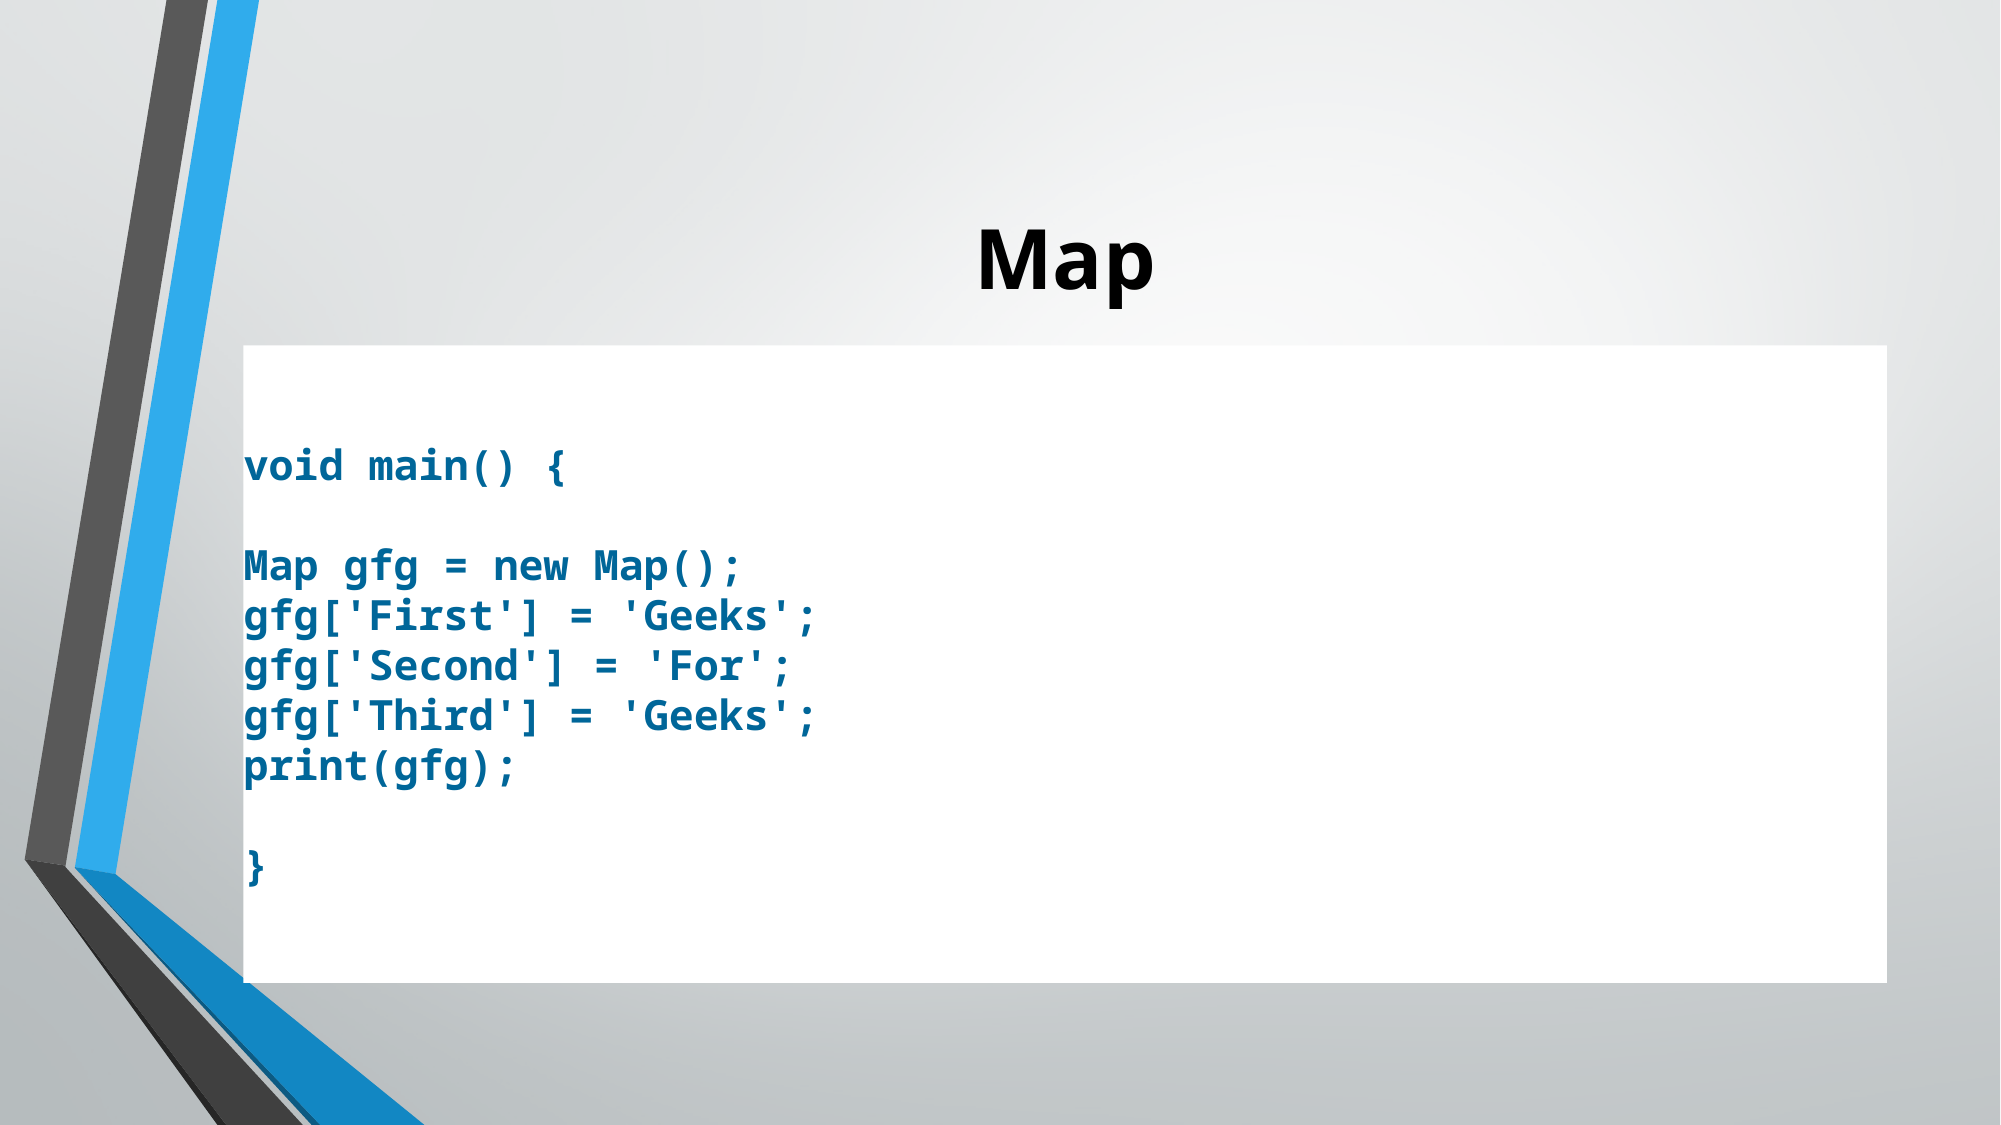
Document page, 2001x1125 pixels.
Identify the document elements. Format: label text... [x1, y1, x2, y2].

title Map [243, 112, 1887, 345]
list void main() { Map gfg = new Map(); gfg['First'] = 'Geeks'; gfg['Second'] = 'For'; gfg['Third'] = 'Geeks'; print(gfg); } [243, 345, 1887, 983]
